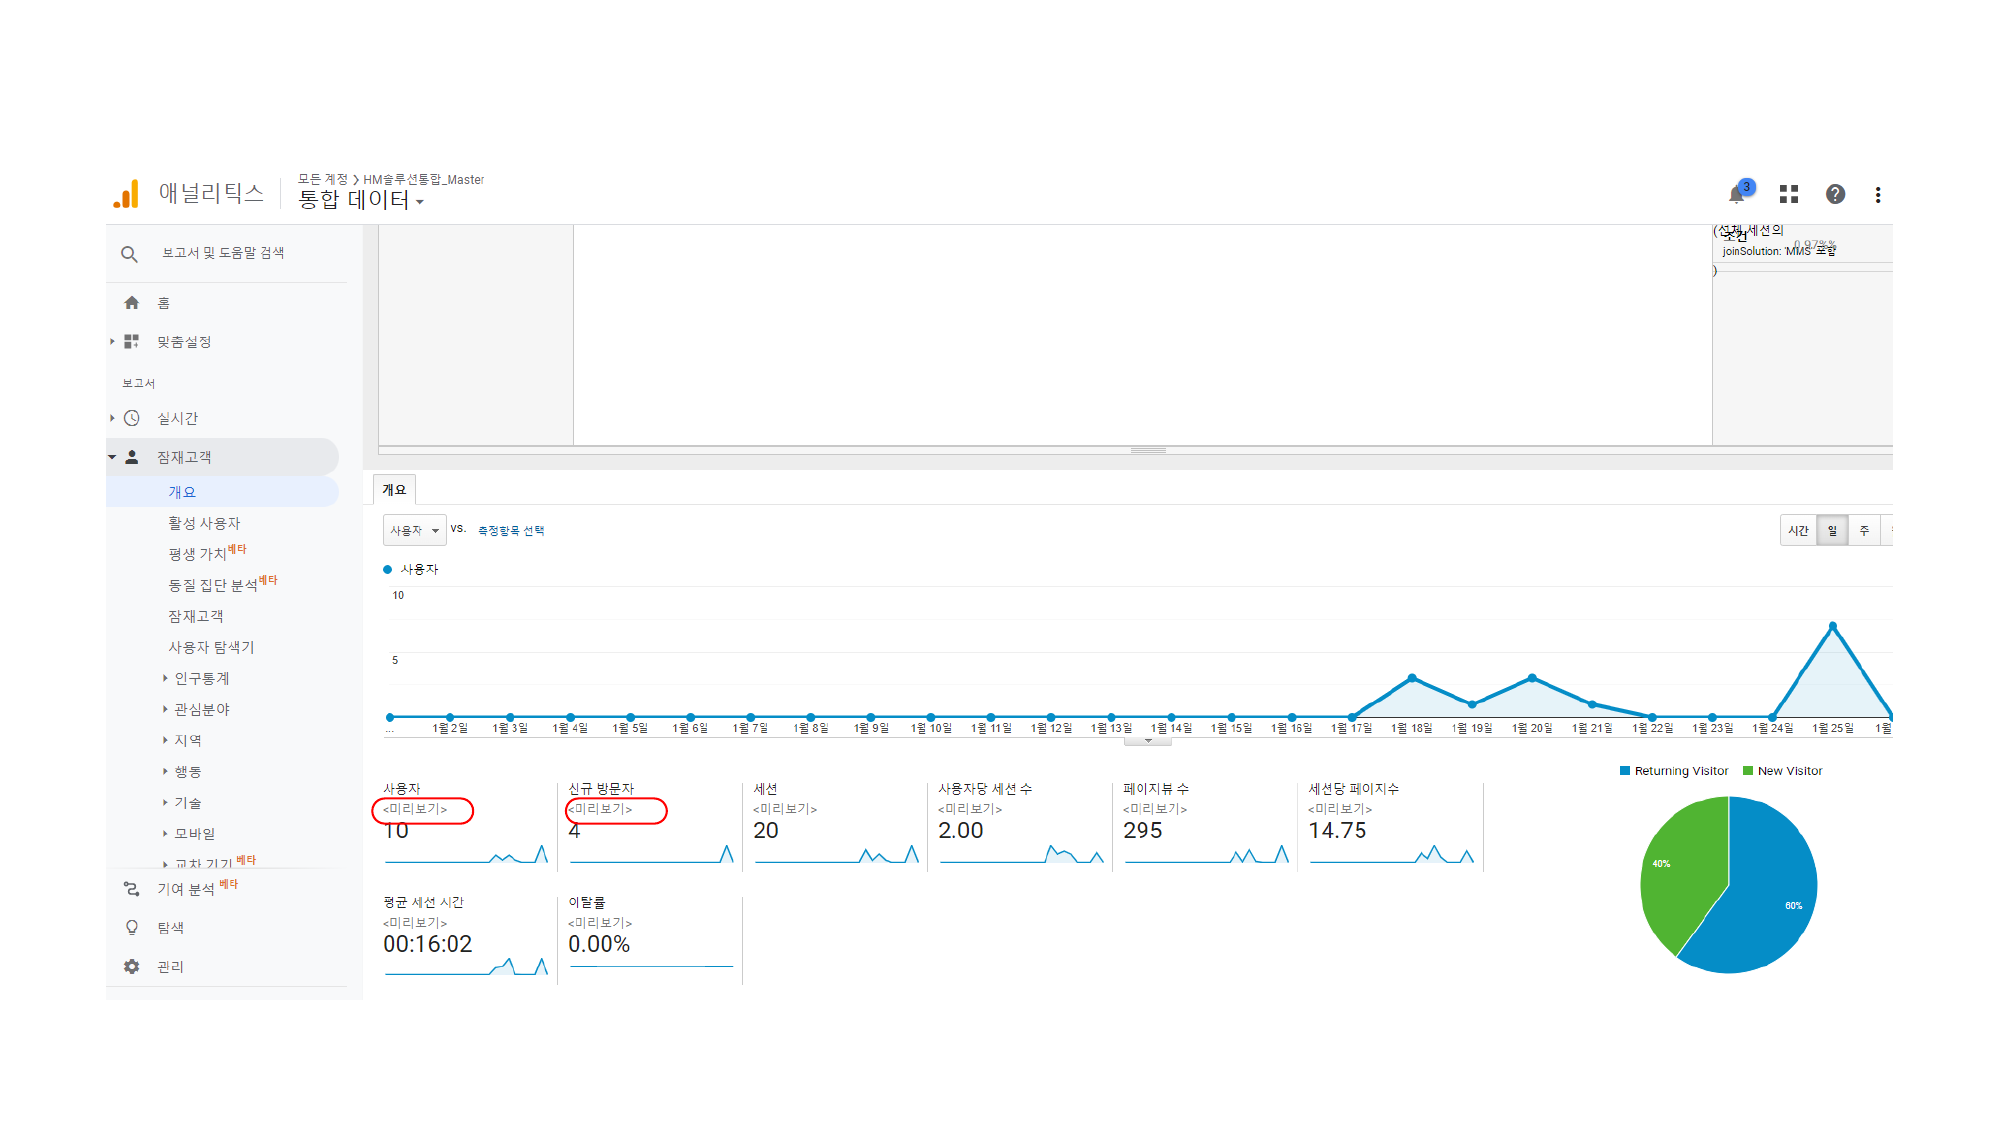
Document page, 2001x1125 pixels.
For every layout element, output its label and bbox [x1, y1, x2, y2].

picture [106, 174, 1893, 1000]
